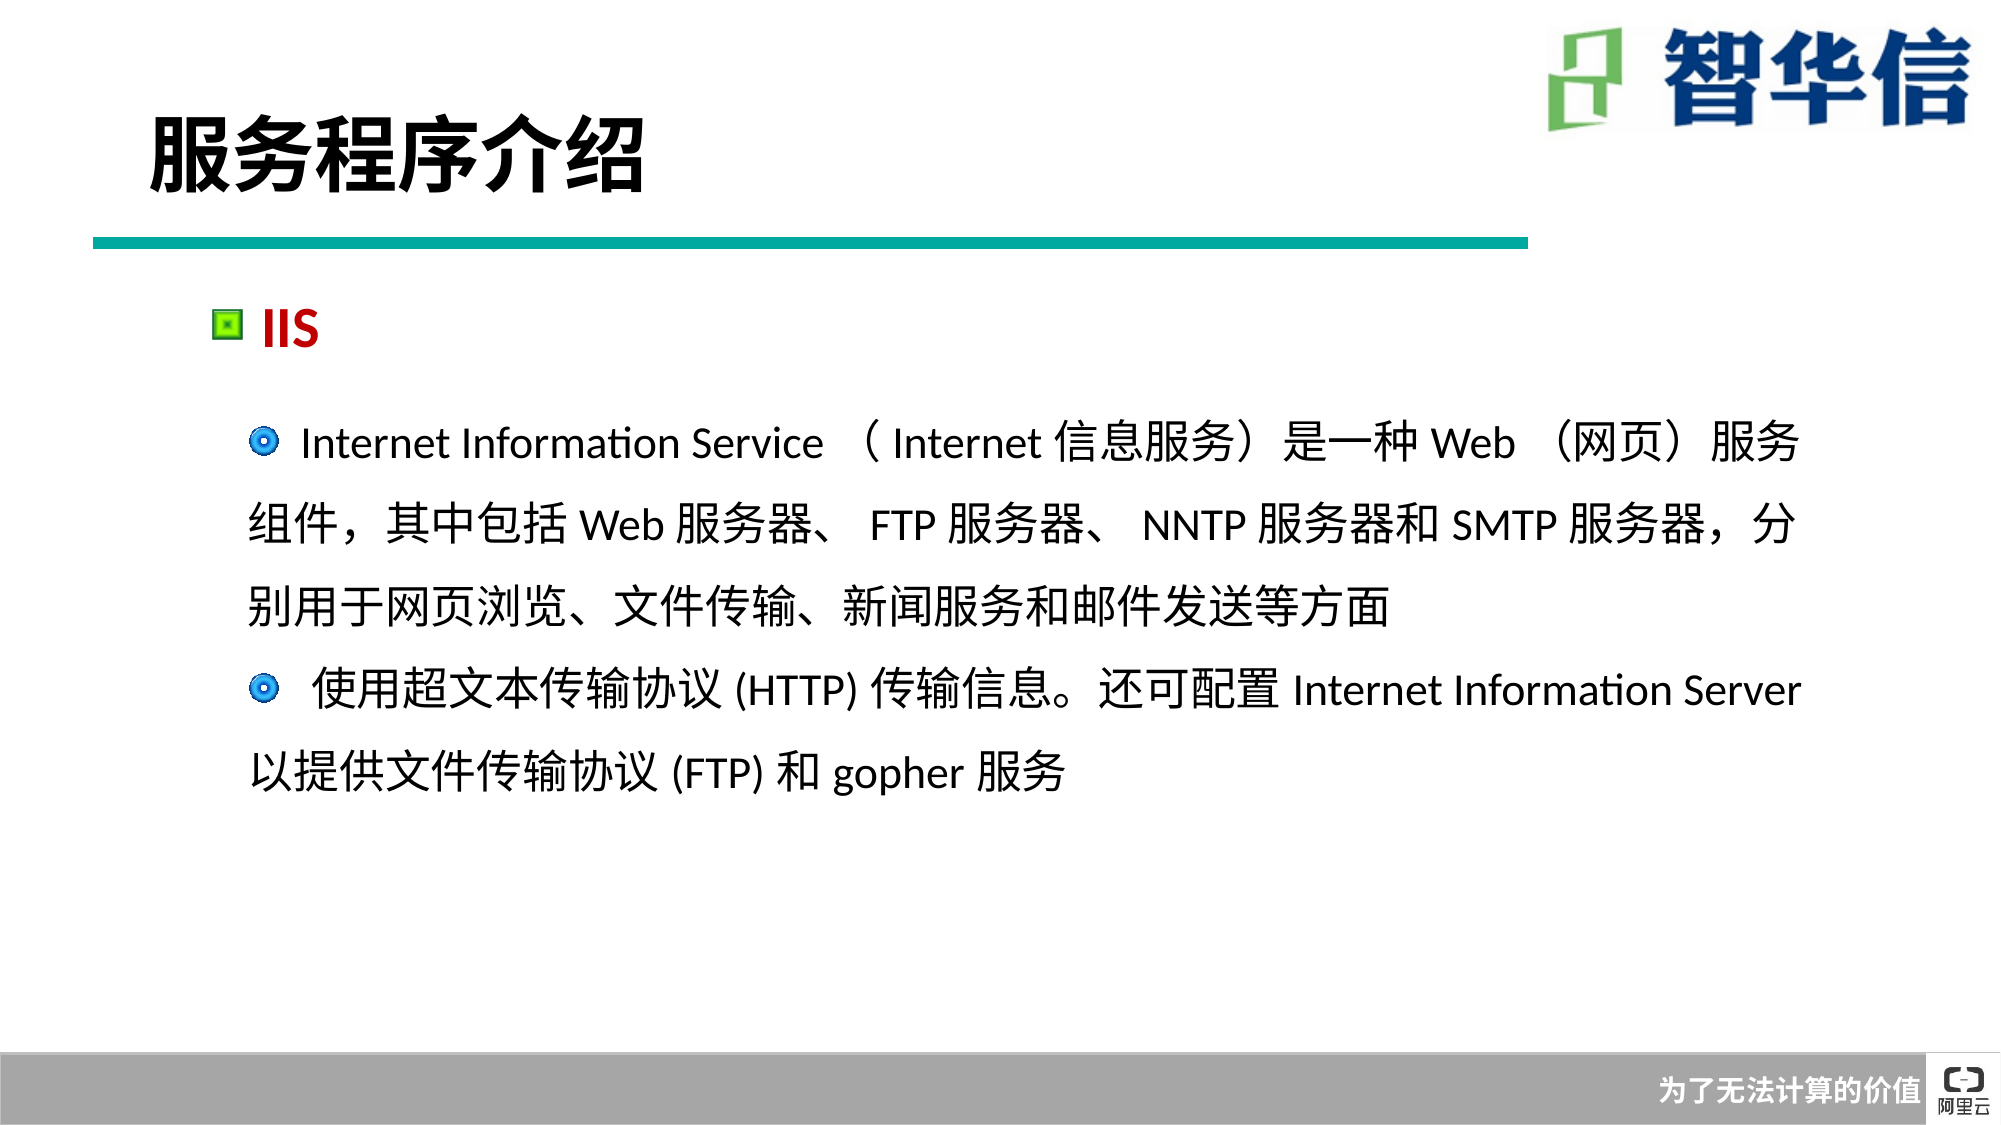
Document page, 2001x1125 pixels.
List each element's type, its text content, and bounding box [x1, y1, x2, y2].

picture [1539, 19, 1987, 141]
text_box 服务程序介绍 [133, 92, 963, 212]
picture [1926, 1053, 2001, 1125]
picture [247, 424, 280, 457]
picture [207, 304, 248, 345]
text_box IIS [192, 265, 963, 384]
picture [247, 671, 280, 704]
text_box Internet Information Service（Internet信息服务）是一种Web（网页）服务组件，其中包括Web服务器、FTP服务器、NNTP服务器和SMTP服务器，分别用于网页浏览、文件传输、新闻服务和邮件发送等方面 使用超文本传输协议(HTTP)传输信息。还可配置Internet Information Server 以提供文件传输协议(FTP)和gopher服务 [233, 383, 1822, 799]
